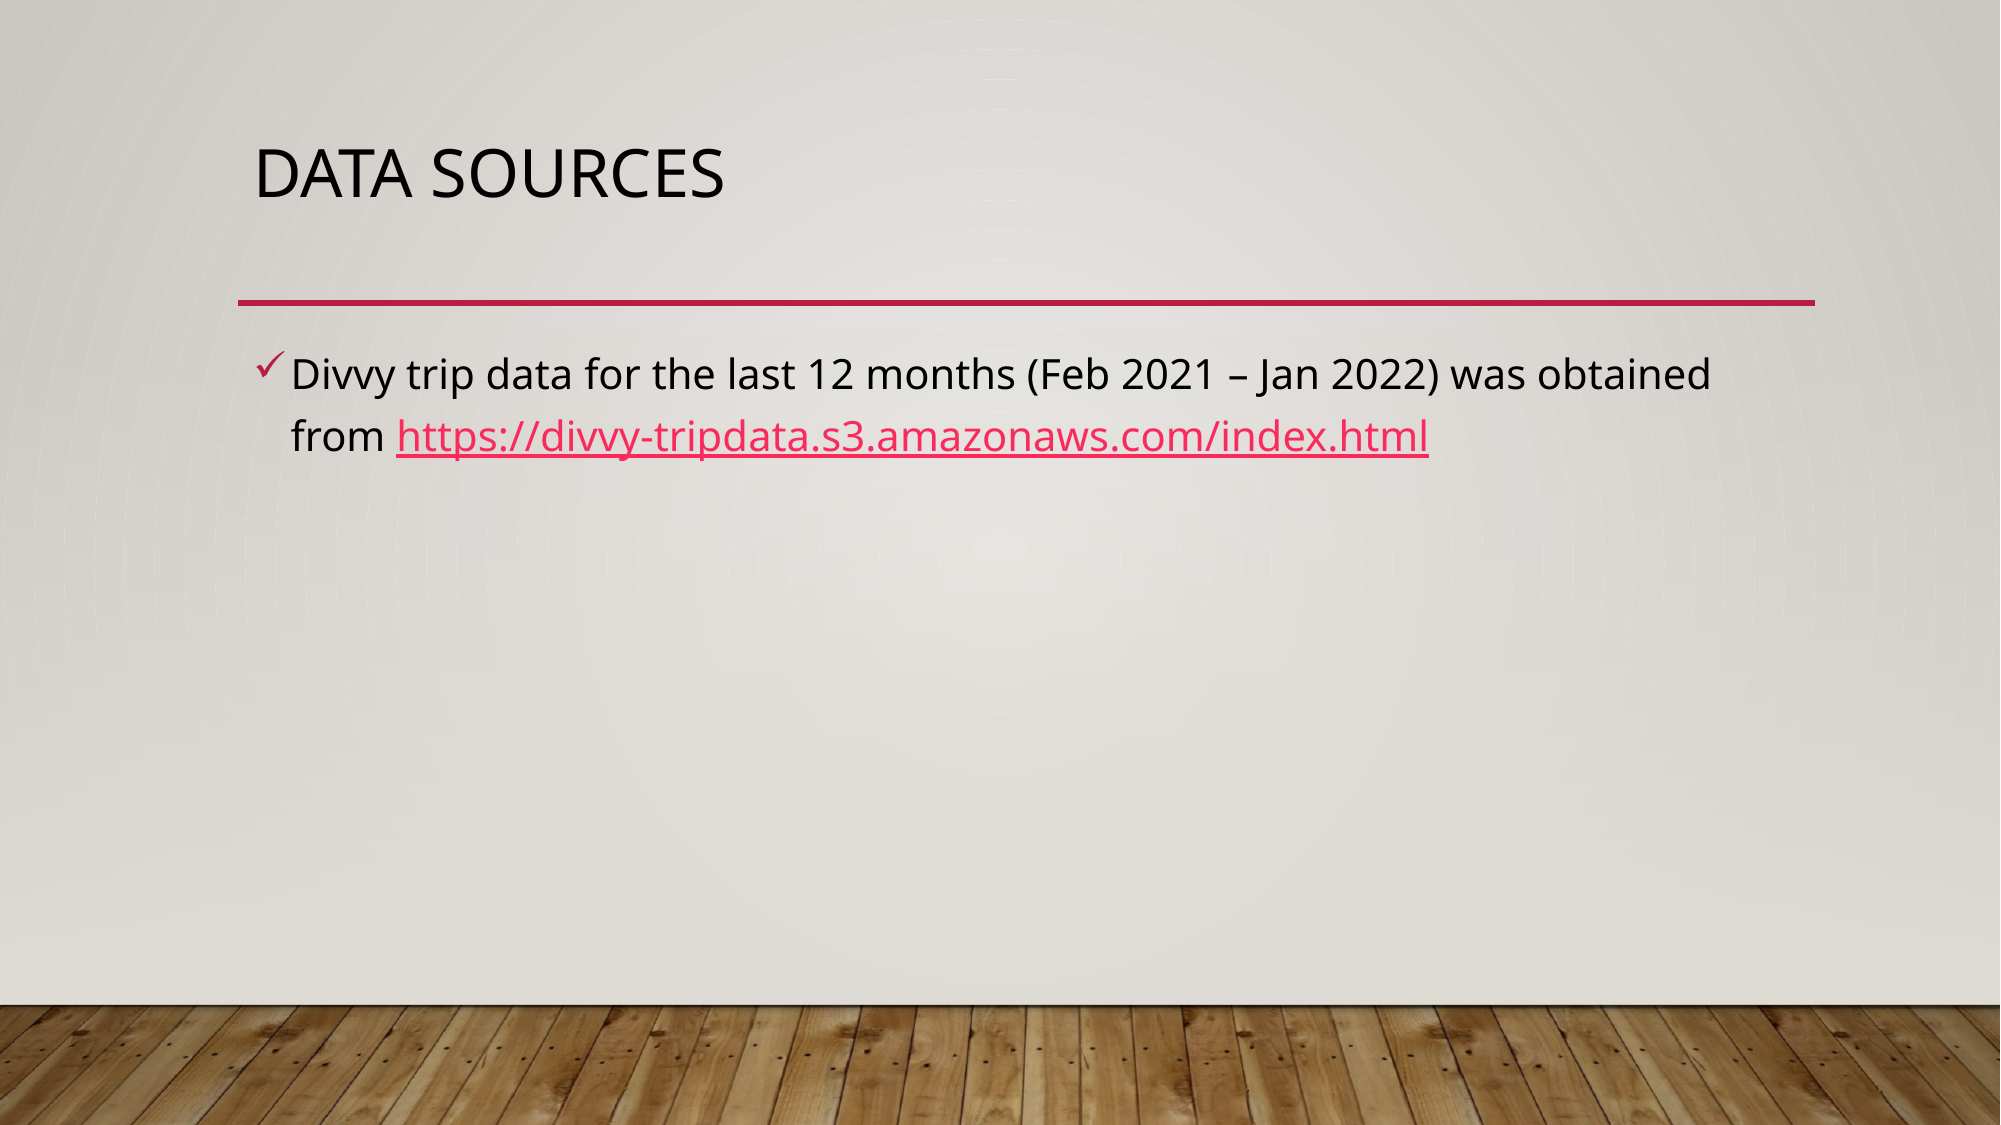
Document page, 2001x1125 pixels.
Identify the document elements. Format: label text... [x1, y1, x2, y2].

list Divvy trip data for the last 12 months (Feb 2021 – Jan 2022) was obtained from https://divvy-tripdata.s3.amazonaws.com/index.html [238, 330, 1814, 897]
title Data Sources [238, 131, 1814, 305]
picture [0, 1005, 2000, 1125]
